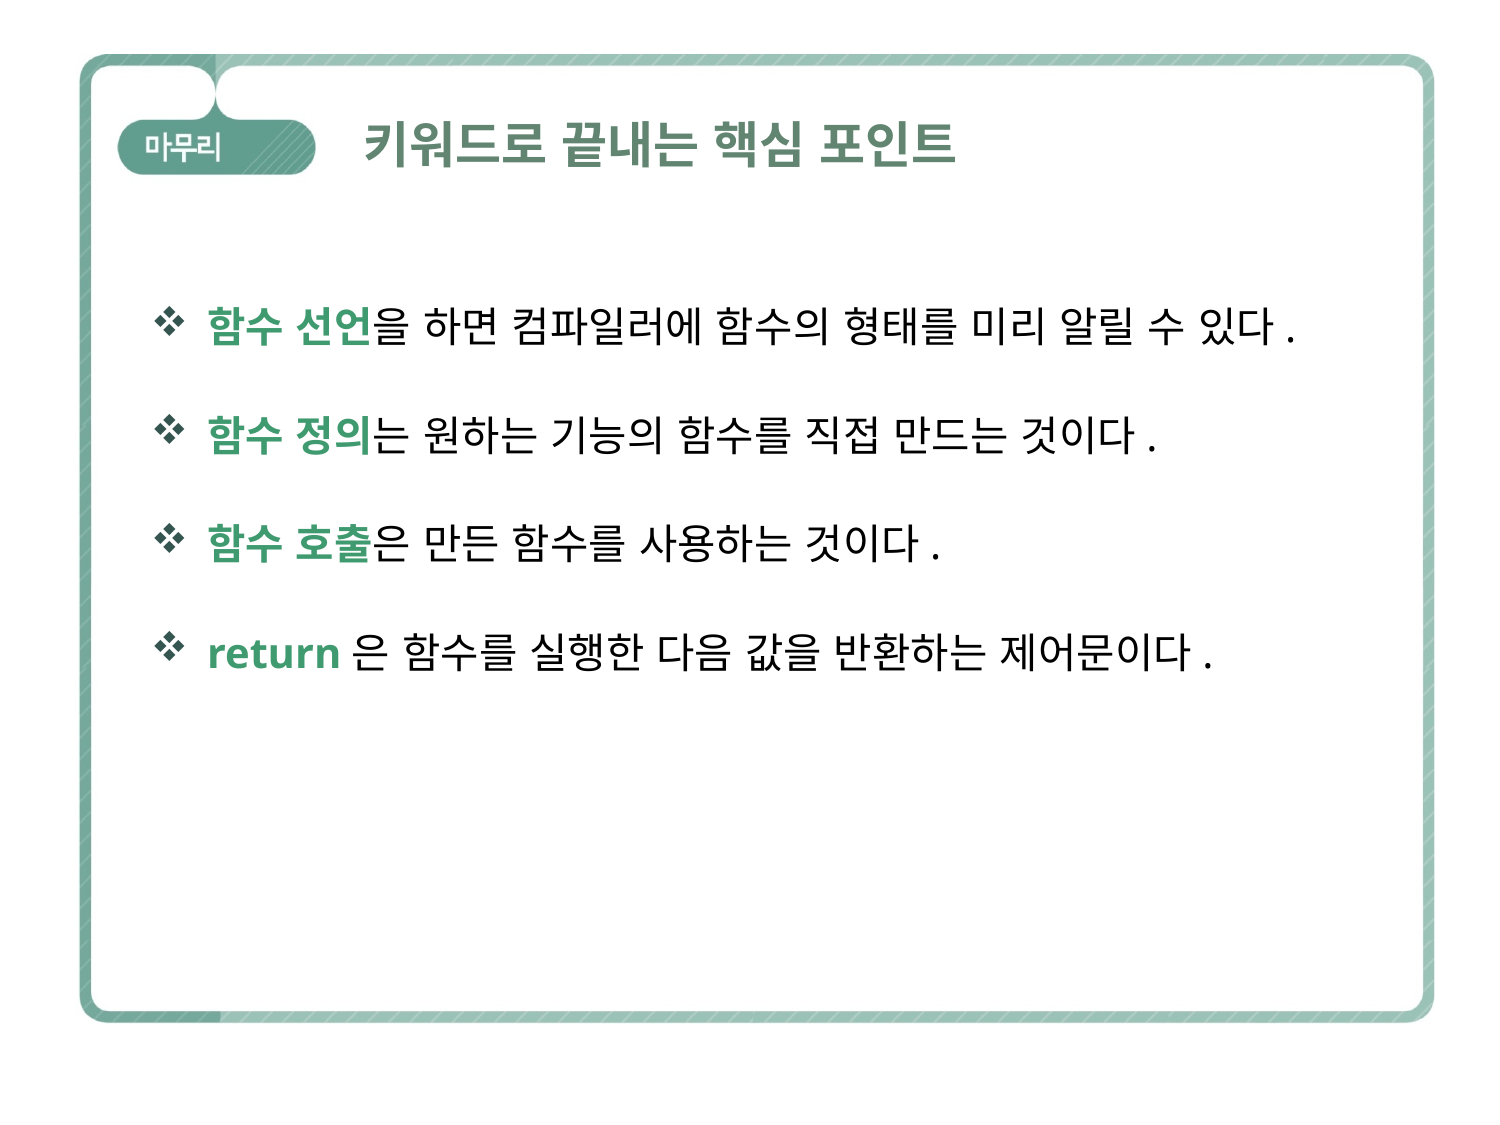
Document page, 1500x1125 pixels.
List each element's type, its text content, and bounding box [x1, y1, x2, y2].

picture [76, 54, 1435, 1024]
list 함수 선언을 하면 컴파일러에 함수의 형태를 미리 알릴 수 있다. 함수 정의는 원하는 기능의 함수를 직접 만드는 것이다. 함수 호출은 만든 함수를 사용하는 것이다. return은 함수를 실행한 다음 값을 반환하는 제어문이다. [135, 243, 1424, 1000]
title 키워드로 끝내는 핵심 포인트 [348, 101, 1400, 185]
